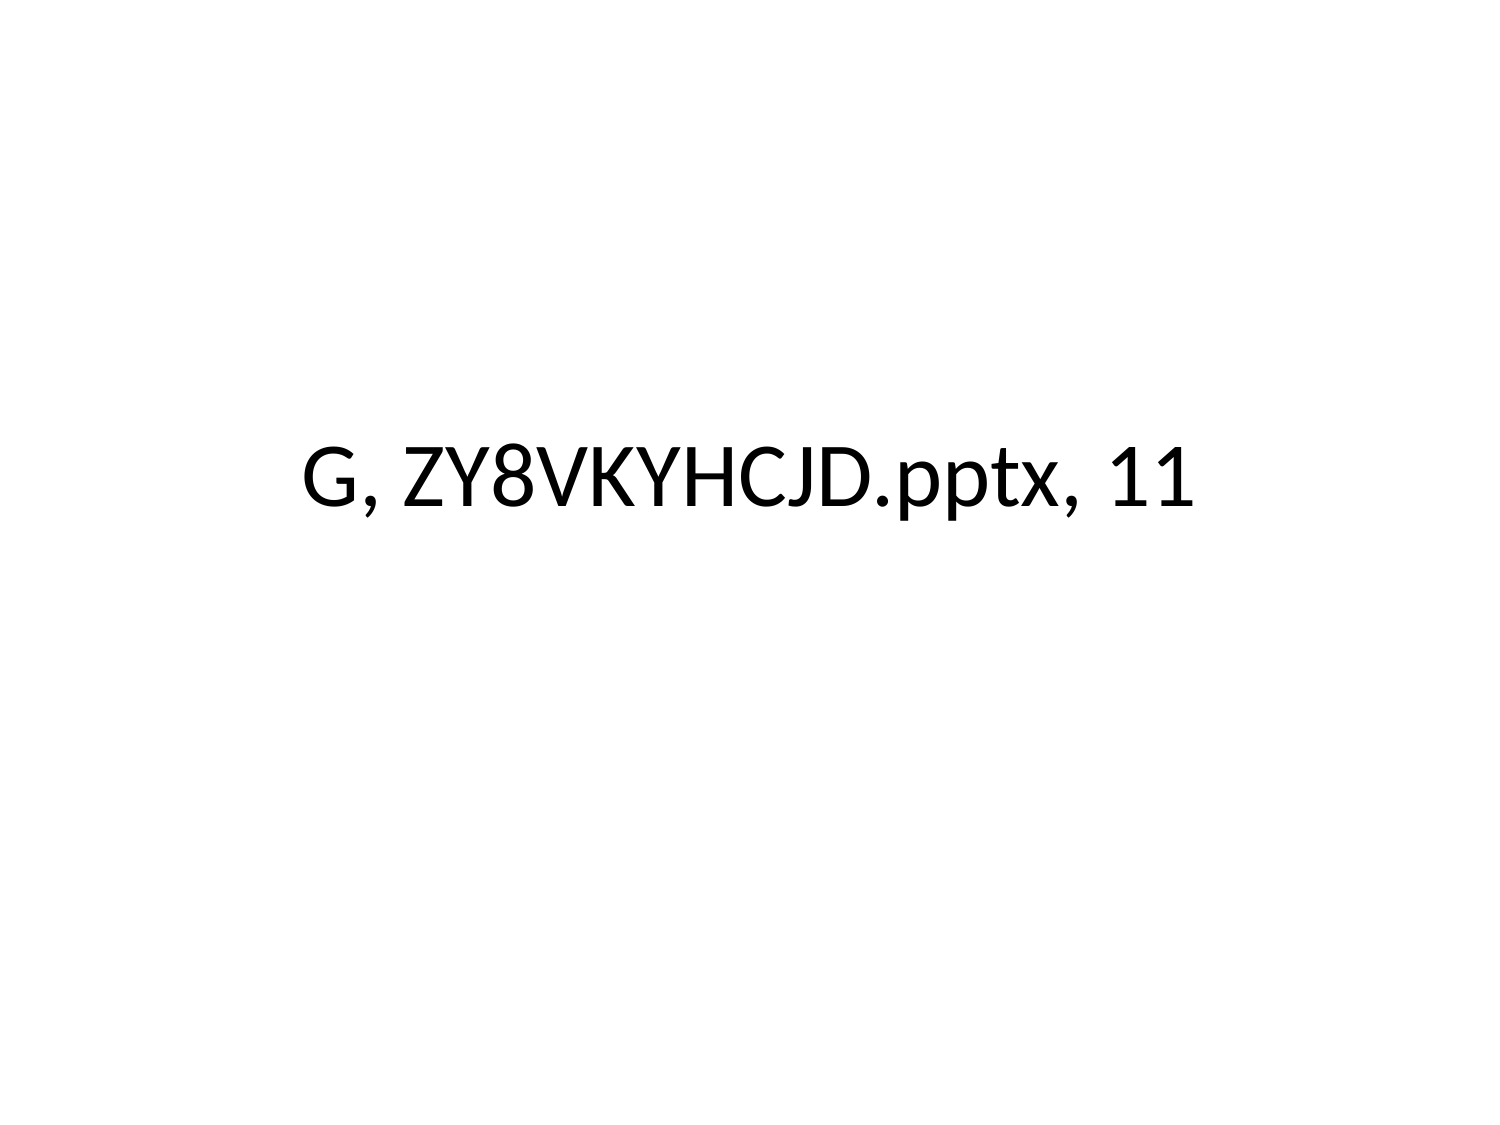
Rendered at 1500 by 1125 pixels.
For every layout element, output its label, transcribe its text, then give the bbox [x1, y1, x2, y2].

title G, ZY8VKYHCJD.pptx, 11 [112, 349, 1388, 591]
